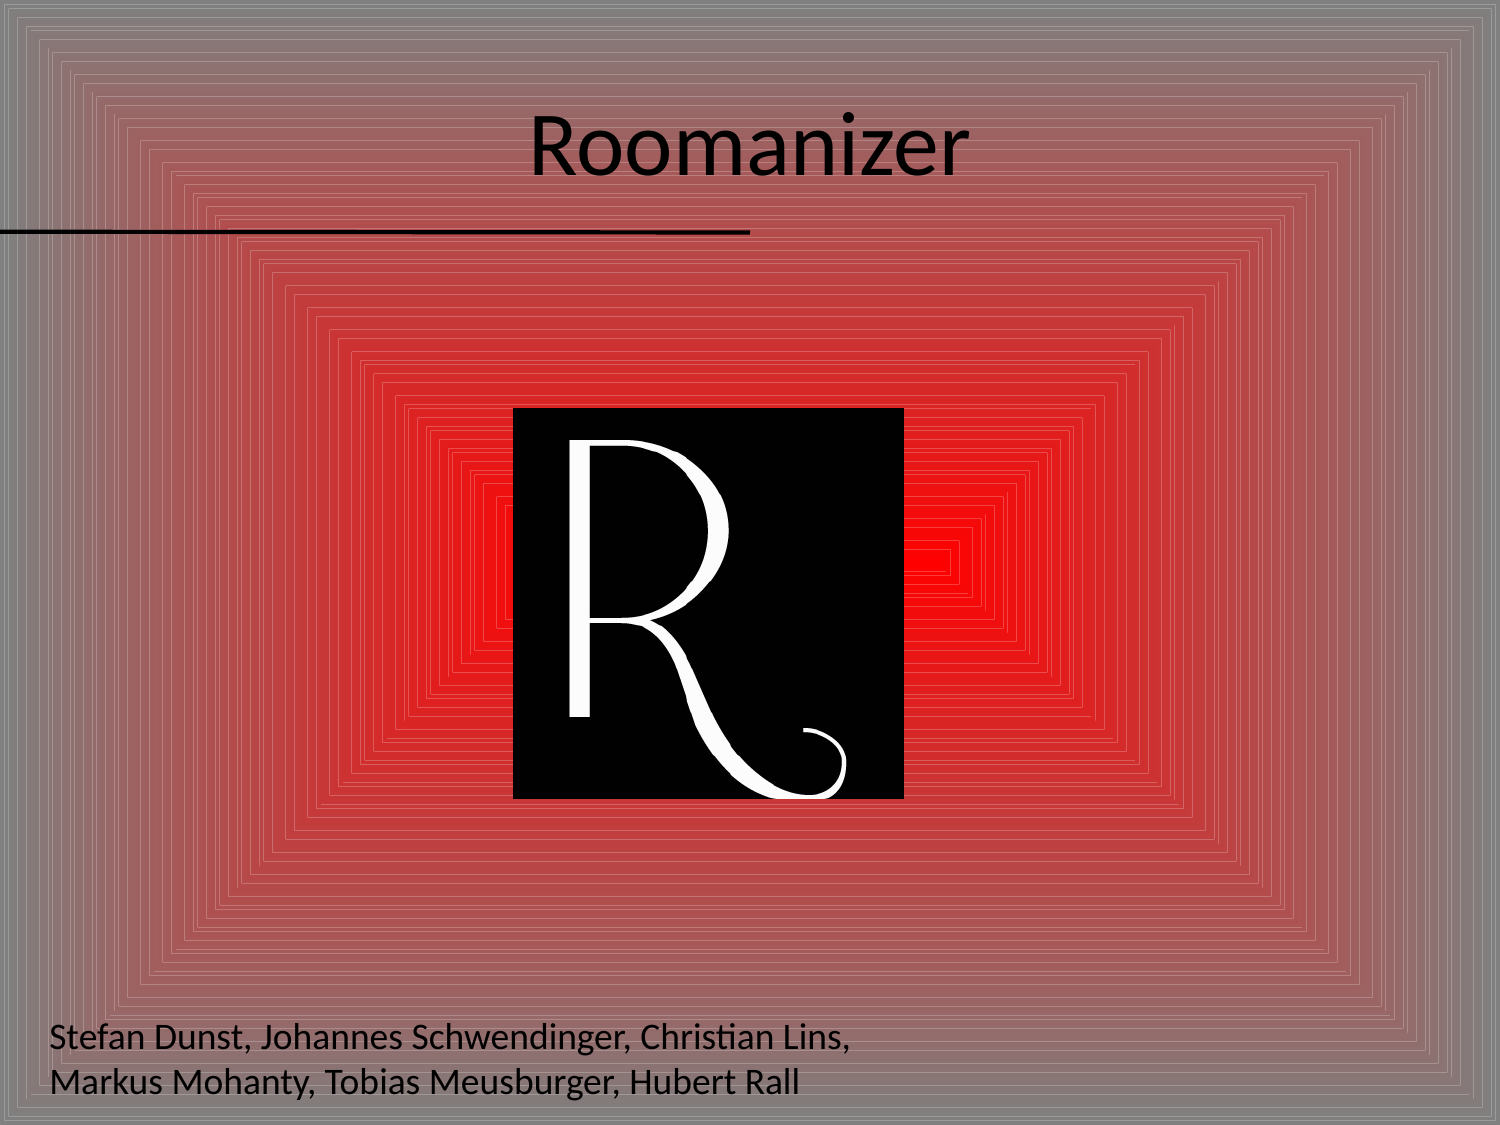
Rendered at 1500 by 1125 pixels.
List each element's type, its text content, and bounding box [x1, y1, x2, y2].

title Roomanizer [75, 45, 1425, 233]
list [75, 262, 1425, 1005]
picture [513, 408, 904, 799]
text_box Stefan Dunst, Johannes Schwendinger, Christian Lins, Markus Mohanty, Tobias Meusburger, Hubert Rall [34, 1004, 876, 1110]
